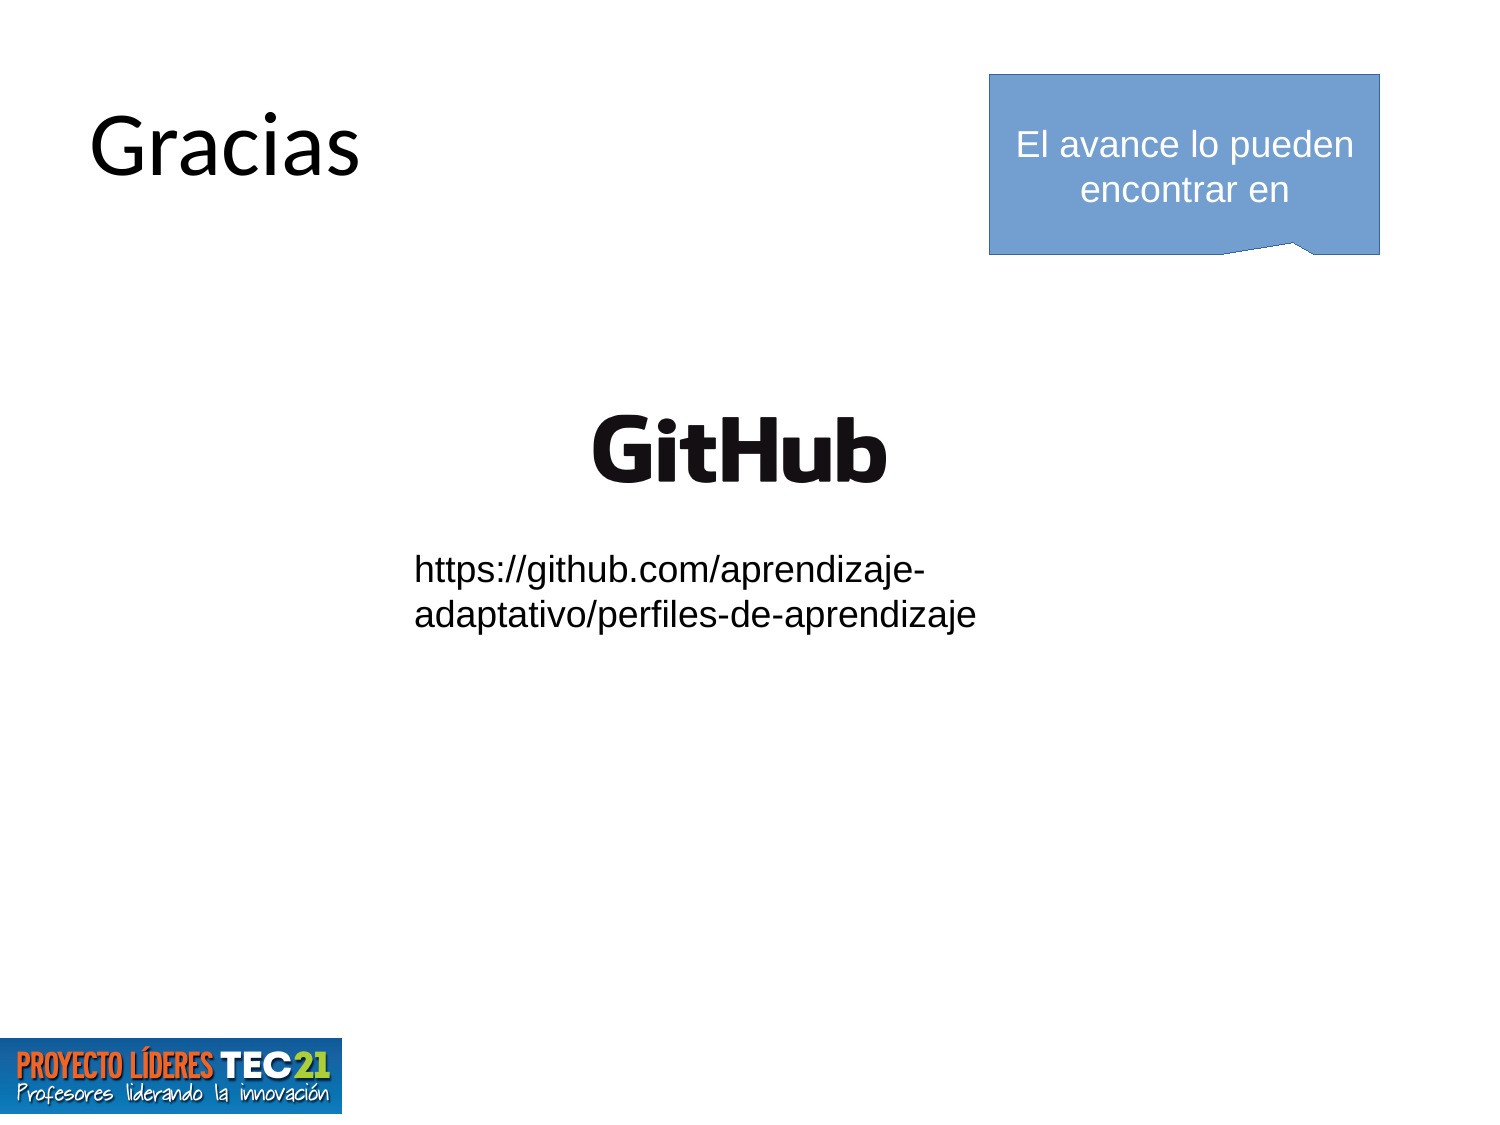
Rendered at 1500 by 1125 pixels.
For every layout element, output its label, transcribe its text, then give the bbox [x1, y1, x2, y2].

text_box Gracias [75, 45, 1425, 233]
text_box https://github.com/aprendizaje-adaptativo/perfiles-de-aprendizaje [399, 537, 1114, 595]
picture [0, 1038, 342, 1114]
picture [569, 389, 909, 511]
text_box El avance lo pueden encontrar en [989, 74, 1380, 255]
